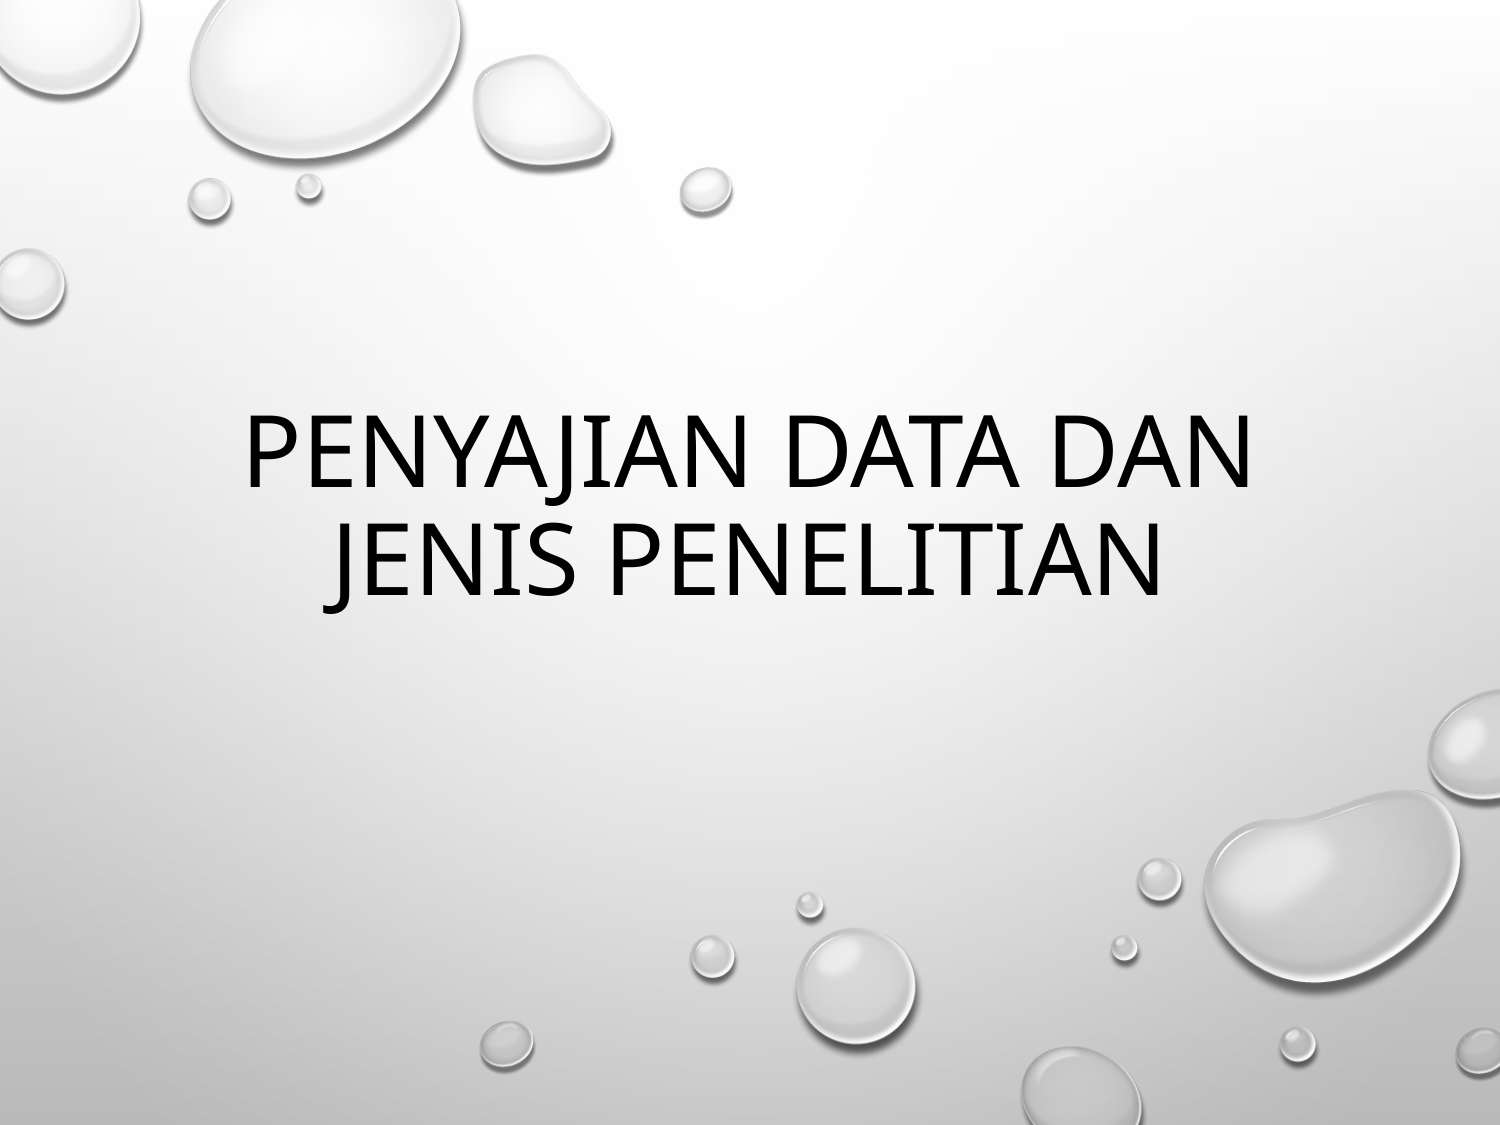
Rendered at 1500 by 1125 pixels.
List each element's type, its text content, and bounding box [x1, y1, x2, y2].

title PENYAJIAN DATA DAN JENIS PENELITIAN [215, 213, 1285, 625]
picture [0, 0, 1500, 1125]
